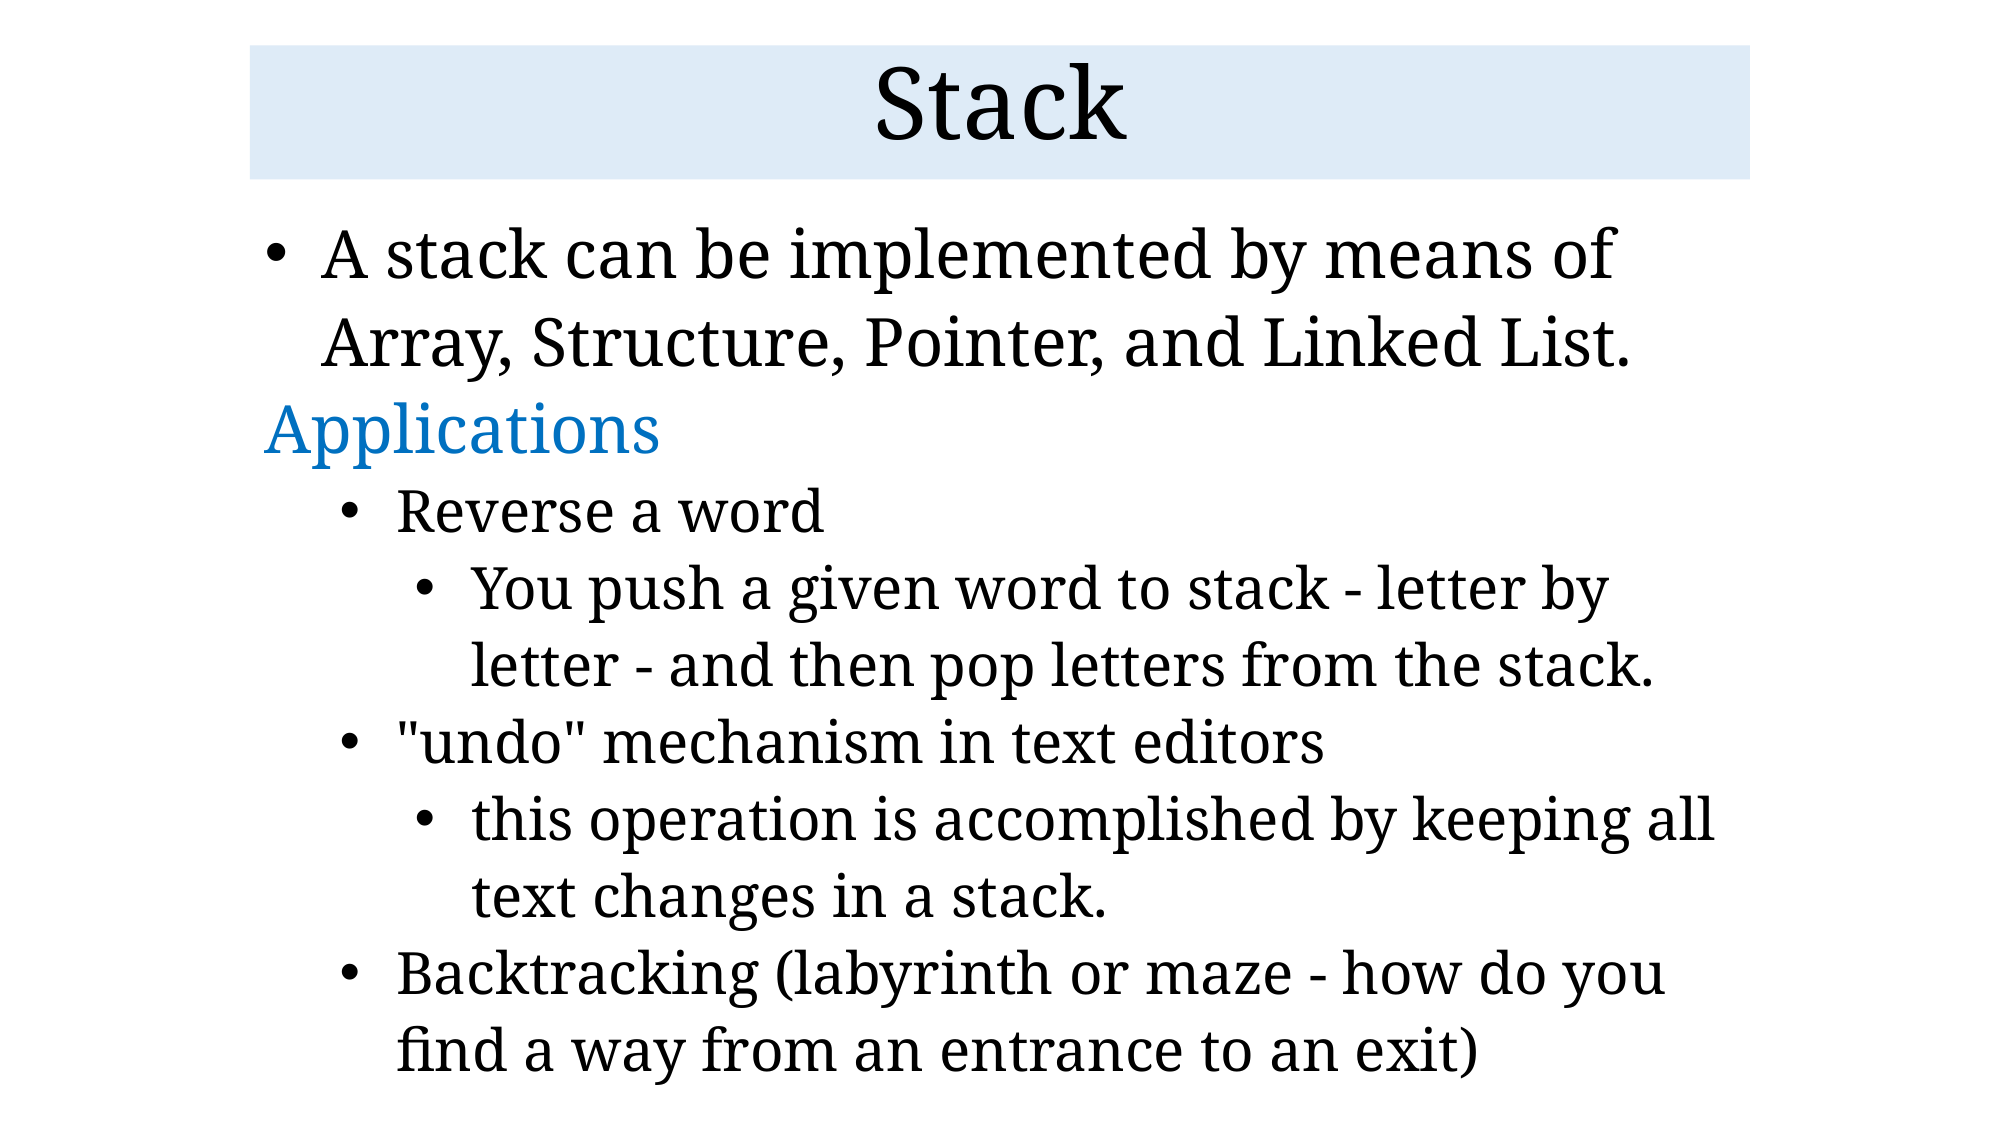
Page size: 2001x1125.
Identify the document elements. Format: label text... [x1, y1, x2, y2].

text_box Stack [249, 45, 1750, 180]
text_box A stack can be implemented by means of Array, Structure, Pointer, and Linked List. Applications Reverse a word You push a given word to stack - letter by letter - and then pop letters from the stack. "undo" mechanism in text editors this operation is accomplished by keeping all text changes in a stack. Backtracking (labyrinth or maze - how do you find a way from an entrance to an exit) [249, 196, 1750, 1091]
